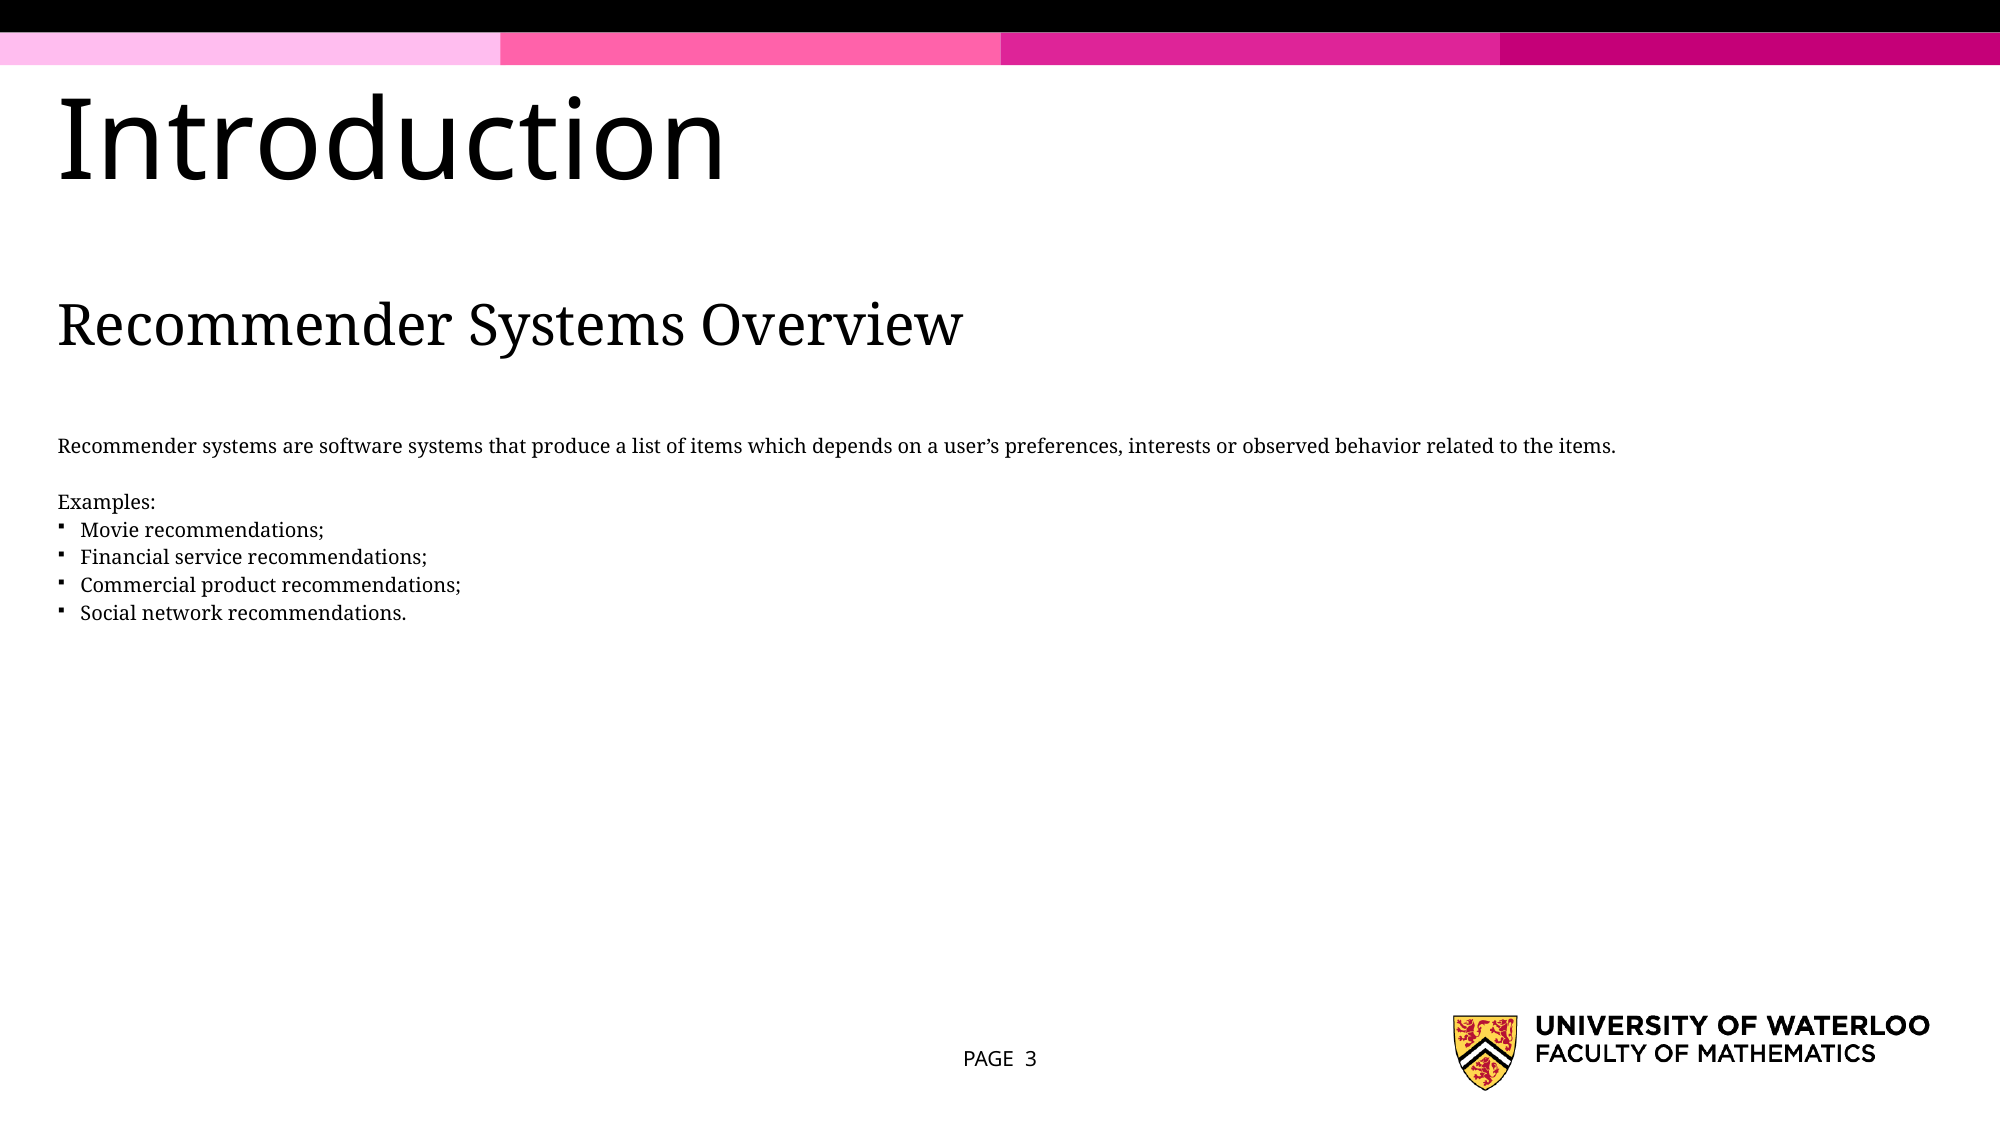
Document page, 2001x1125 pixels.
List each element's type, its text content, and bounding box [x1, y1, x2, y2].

picture [1375, 956, 2001, 1125]
slide_number PAGE 3 [916, 1039, 1084, 1081]
title Introduction [42, 71, 1941, 219]
list Recommender systems are software systems that produce a list of items which depends on a user’s preferences, interests or observed behavior related to the items. Examples: Movie recommendations; Financial service recommendations; Commercial product recommendations; Social network recommendations. [42, 426, 1941, 641]
text_box Recommender Systems Overview [42, 280, 1941, 364]
